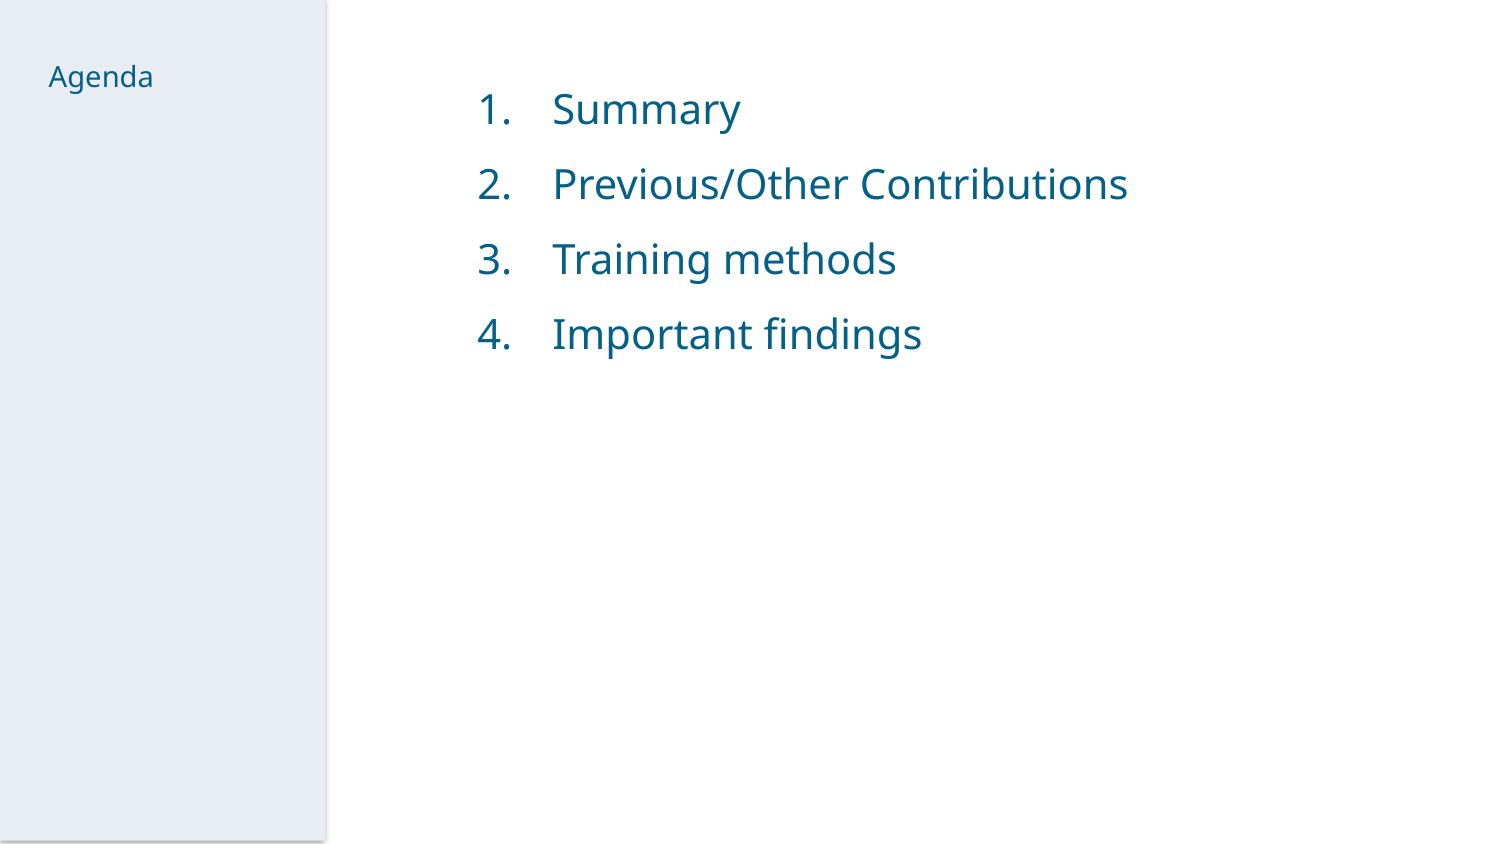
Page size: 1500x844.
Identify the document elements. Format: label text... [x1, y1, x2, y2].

text_box Agenda [33, 50, 292, 101]
text_box [0, 0, 327, 843]
text_box Summary Previous/Other Contributions Training methods Important findings [462, 50, 1400, 366]
